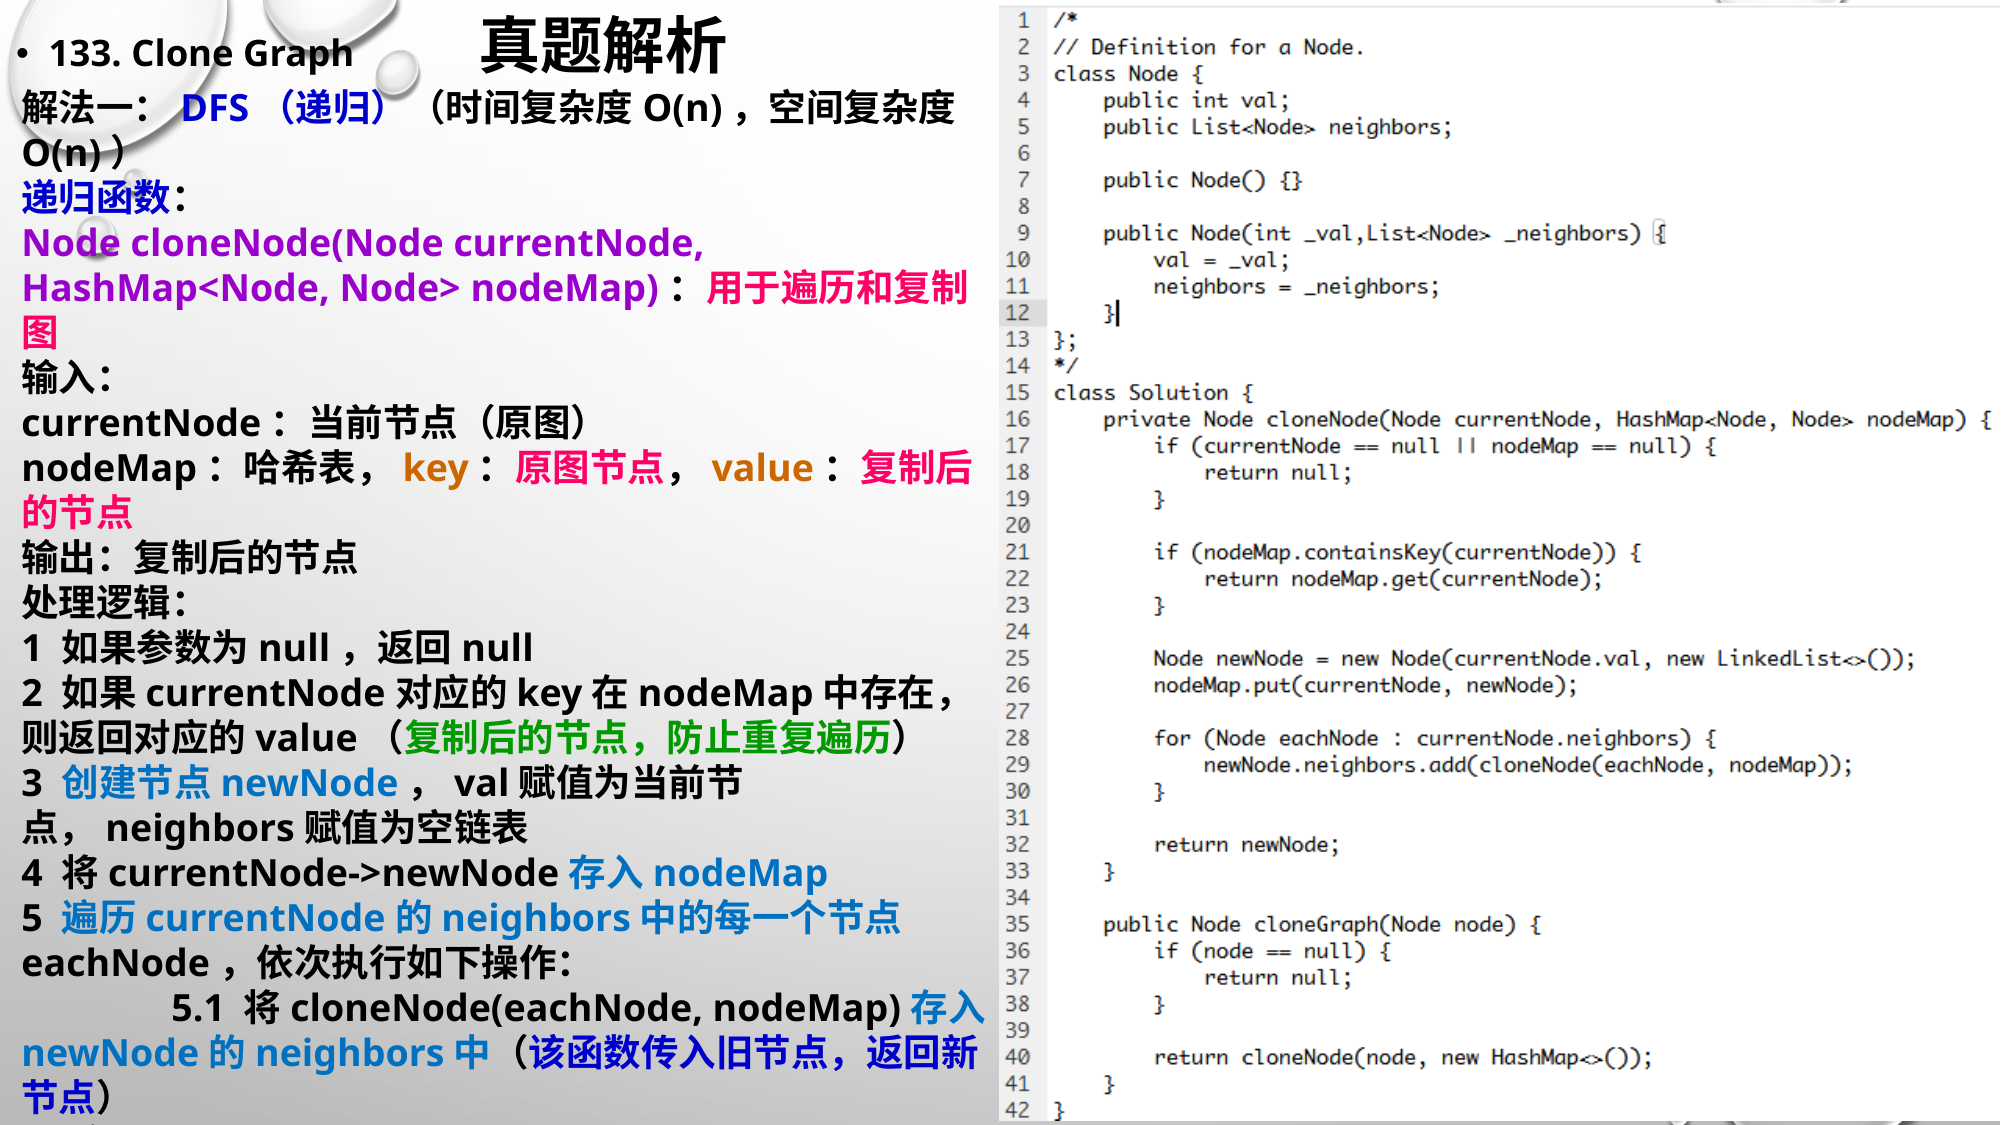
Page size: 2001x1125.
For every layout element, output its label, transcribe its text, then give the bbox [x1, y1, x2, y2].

text_box 解法一：DFS（递归）（时间复杂度O(n)，空间复杂度O(n)） 递归函数： Node cloneNode(Node currentNode, HashMap<Node, Node> nodeMap)：用于遍历和复制图 输入： currentNode：当前节点（原图） nodeMap：哈希表，key：原图节点，value：复制后的节点 输出：复制后的节点 处理逻辑： 1 如果参数为null，返回null 2 如果currentNode对应的key在nodeMap中存在，则返回对应的value（复制后的节点，防止重复遍历） 3 创建节点newNode，val赋值为当前节点，neighbors赋值为空链表 4 将currentNode->newNode存入nodeMap 5 遍历currentNode的neighbors中的每一个节点eachNode，依次执行如下操作： 5.1 将cloneNode(eachNode, nodeMap)存入newNode的neighbors中（该函数传入旧节点，返回新节点） 6 返回newNode 主函数： 1 参数非法，返回null 2 返回 cloneNode(node, new HashMap<>()); [6, 76, 995, 1125]
title 真题解析 [147, 7, 995, 14]
picture [0, 0, 2000, 1125]
list 133. Clone Graph [1, 14, 993, 83]
